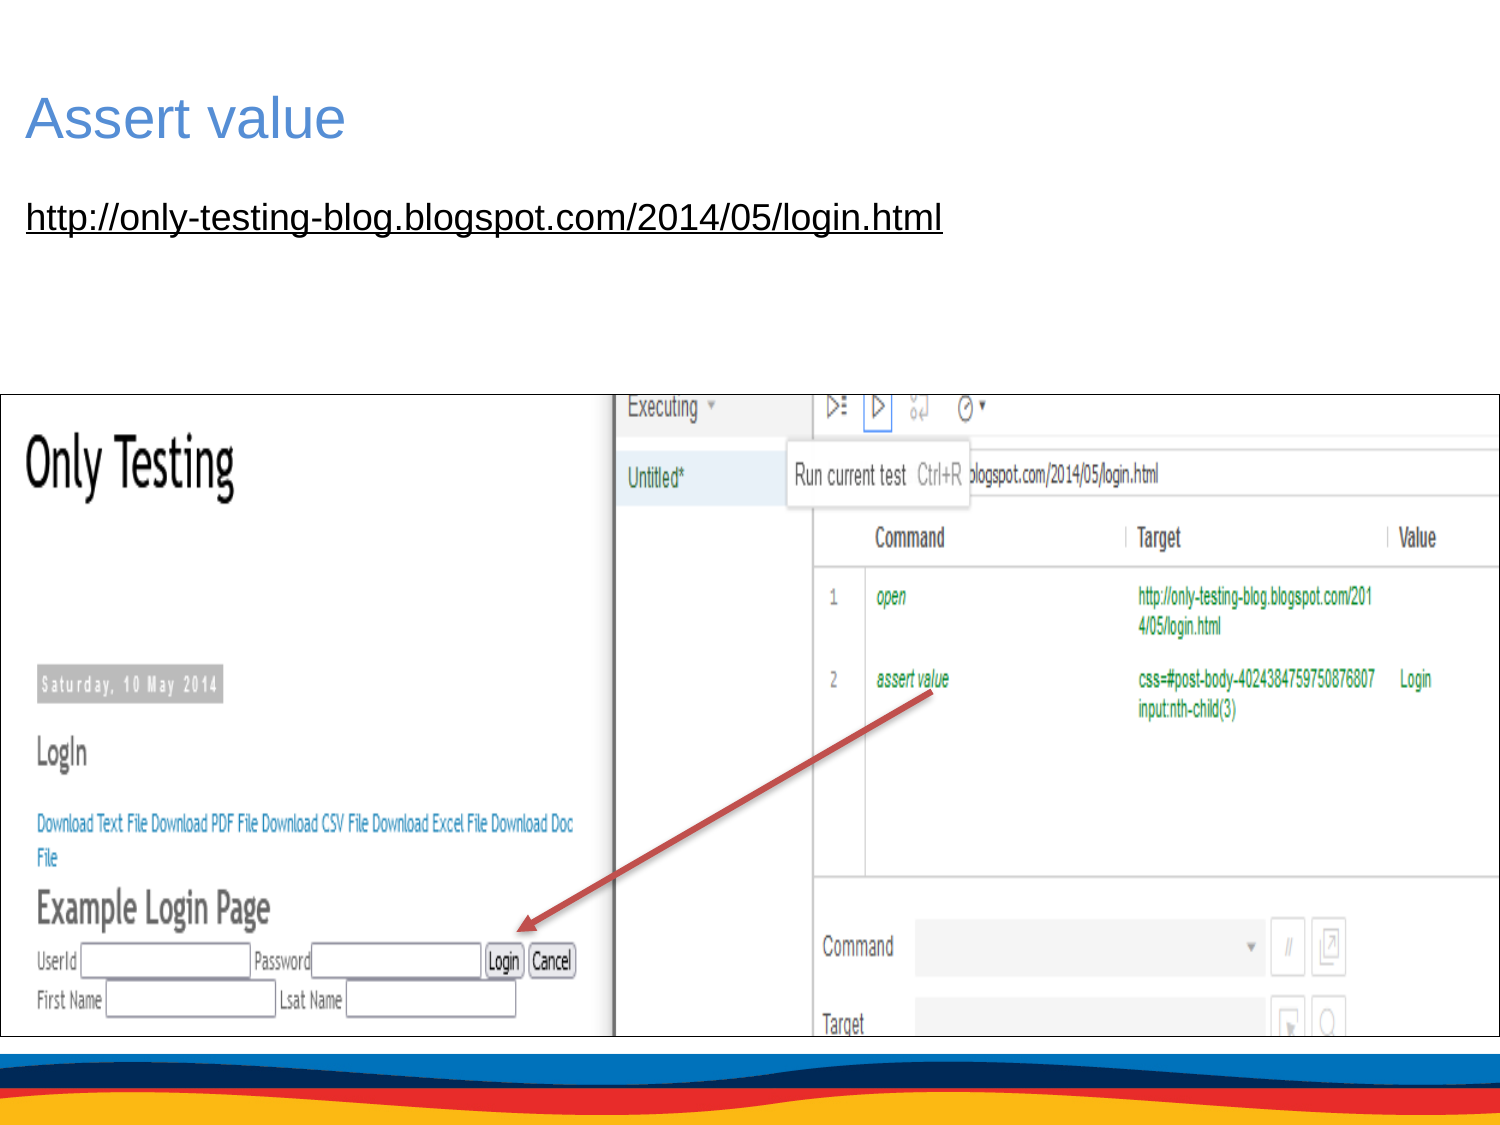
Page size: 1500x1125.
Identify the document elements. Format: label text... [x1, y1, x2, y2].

picture [0, 0, 1500, 1125]
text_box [516, 691, 933, 933]
text_box http://only-testing-blog.blogspot.com/2014/05/login.html [10, 185, 1281, 245]
title Assert value [10, 21, 1038, 185]
